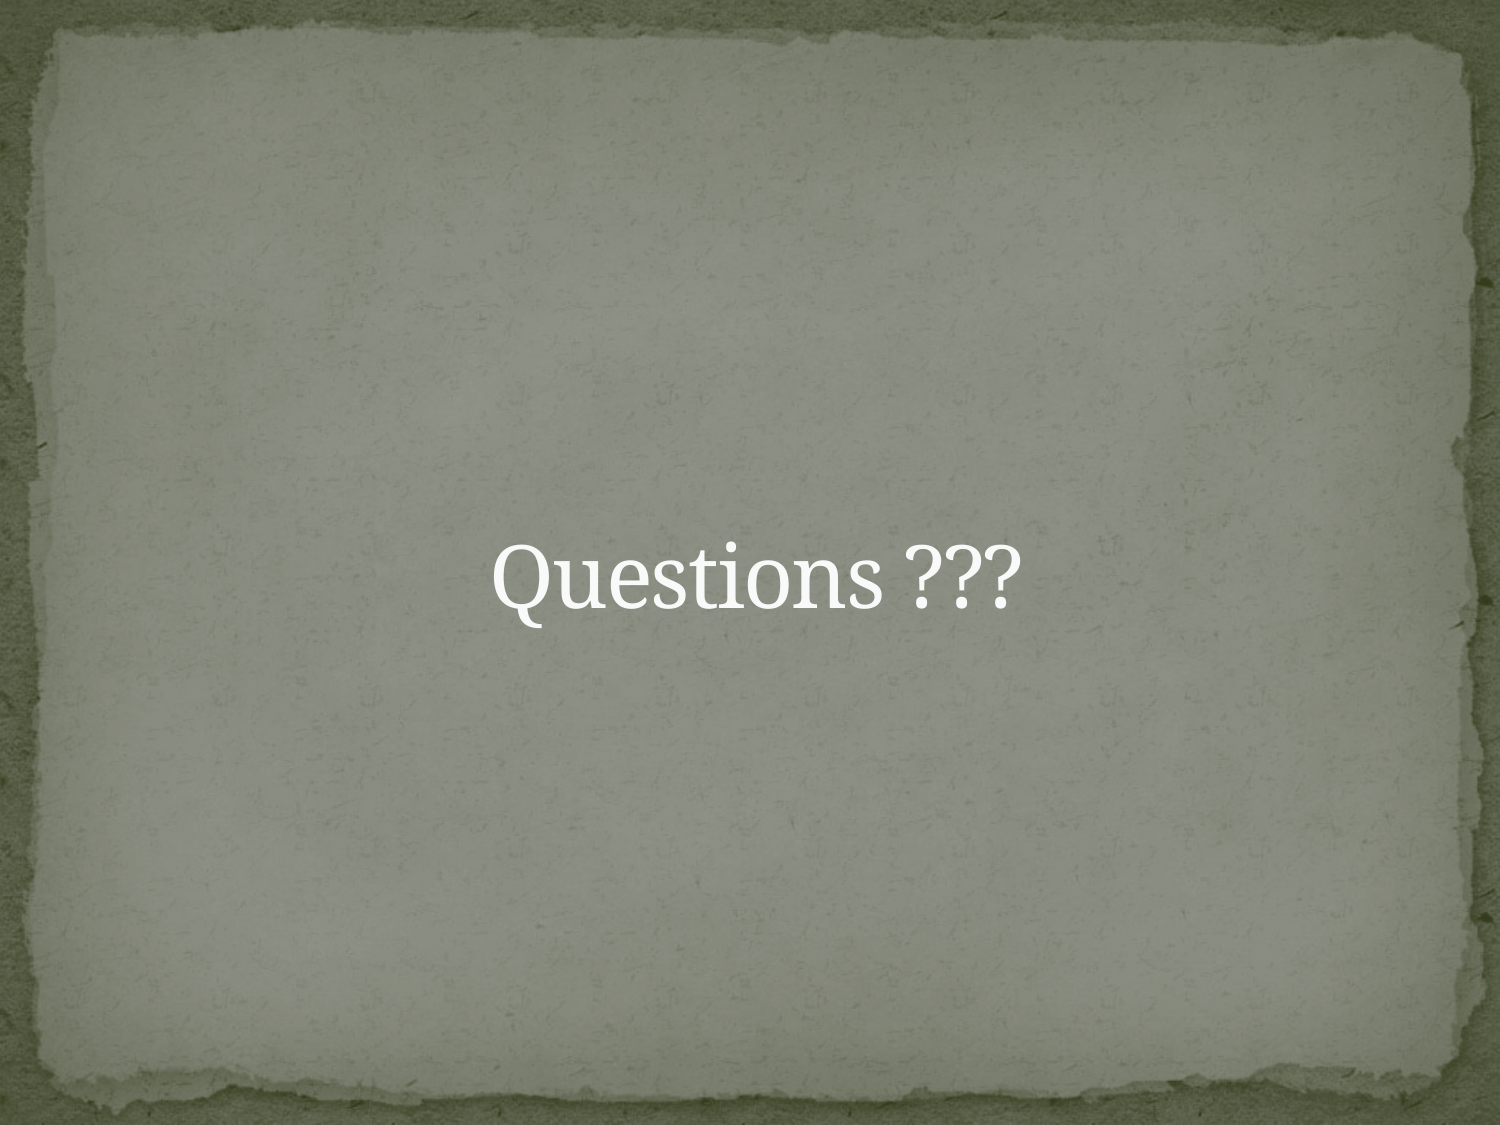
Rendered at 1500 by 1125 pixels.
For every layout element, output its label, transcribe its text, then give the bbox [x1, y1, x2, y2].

title Questions ??? [81, 433, 1433, 634]
